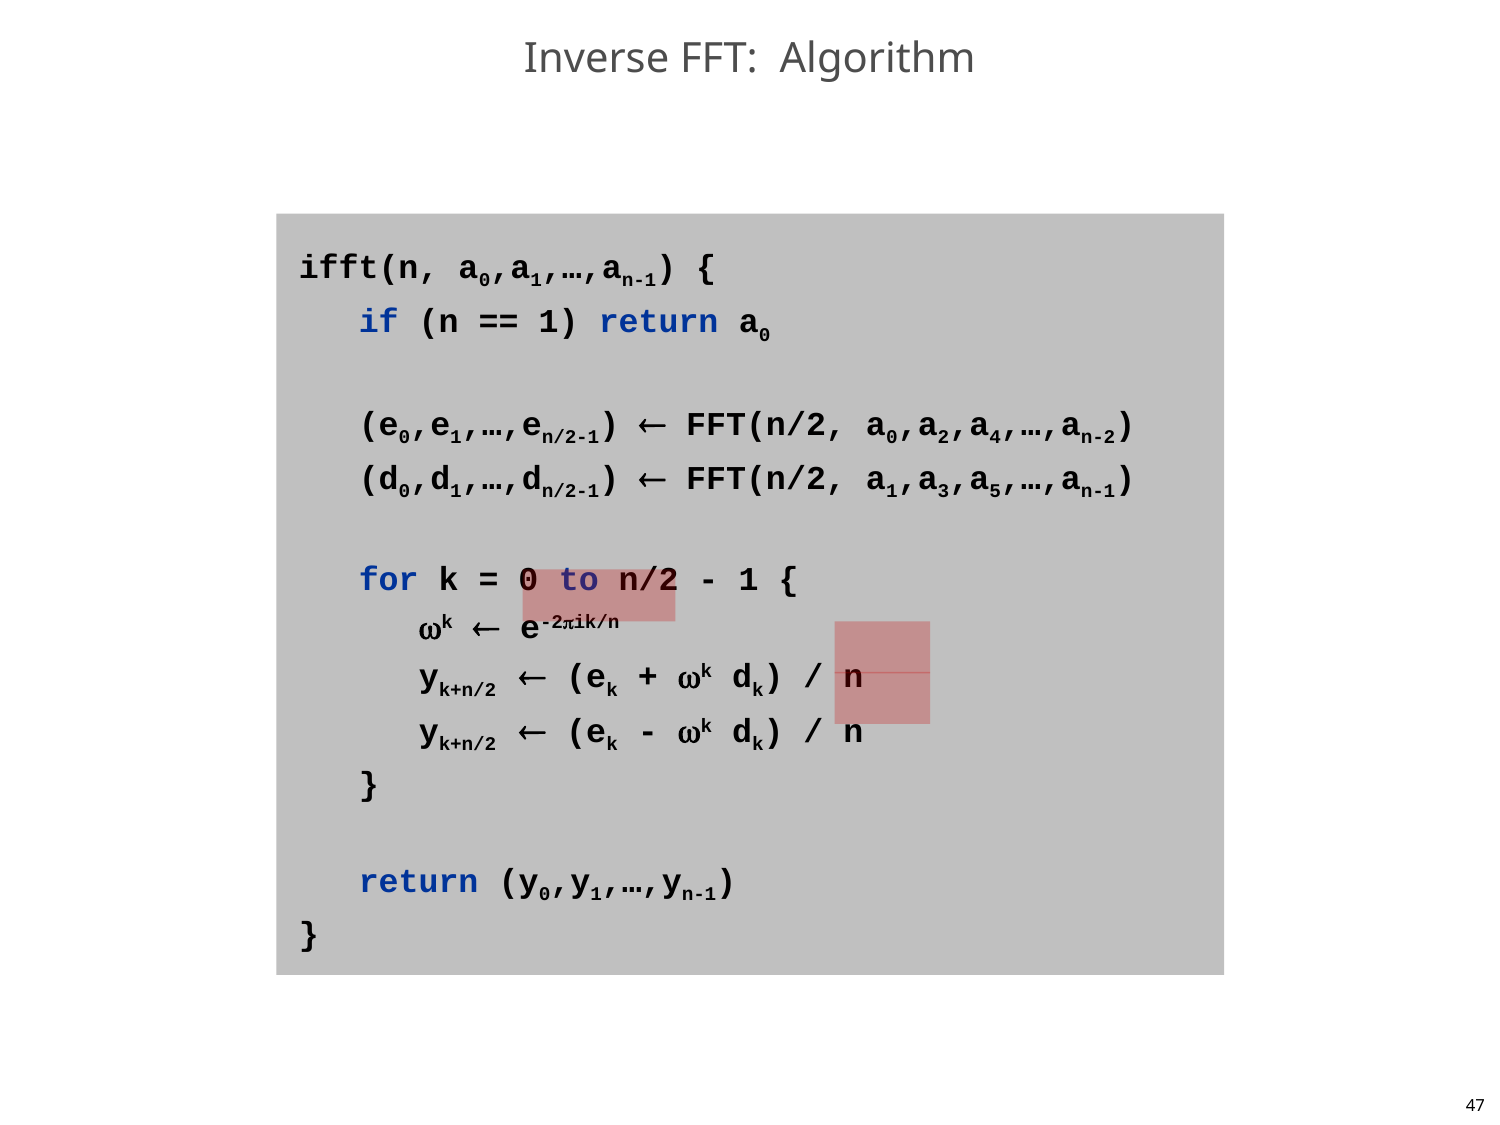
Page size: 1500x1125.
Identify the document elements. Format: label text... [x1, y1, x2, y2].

title Inverse FFT: Algorithm [0, 24, 1500, 100]
text_box [834, 621, 931, 671]
text_box [522, 569, 676, 622]
slide_number 47 [1187, 1087, 1500, 1125]
text_box [834, 671, 931, 724]
text_box ifft(n, a0,a1,…,an-1) { if (n == 1) return a0 (e0,e1,…,en/2-1)  FFT(n/2, a0,a2,a4,…,an-2) (d0,d1,…,dn/2-1)  FFT(n/2, a1,a3,a5,…,an-1) for k = 0 to n/2 - 1 { k  e-2ik/n yk+n/2  (ek + k dk) / n yk+n/2  (ek - k dk) / n } return (y0,y1,…,yn-1) } [276, 213, 1225, 975]
